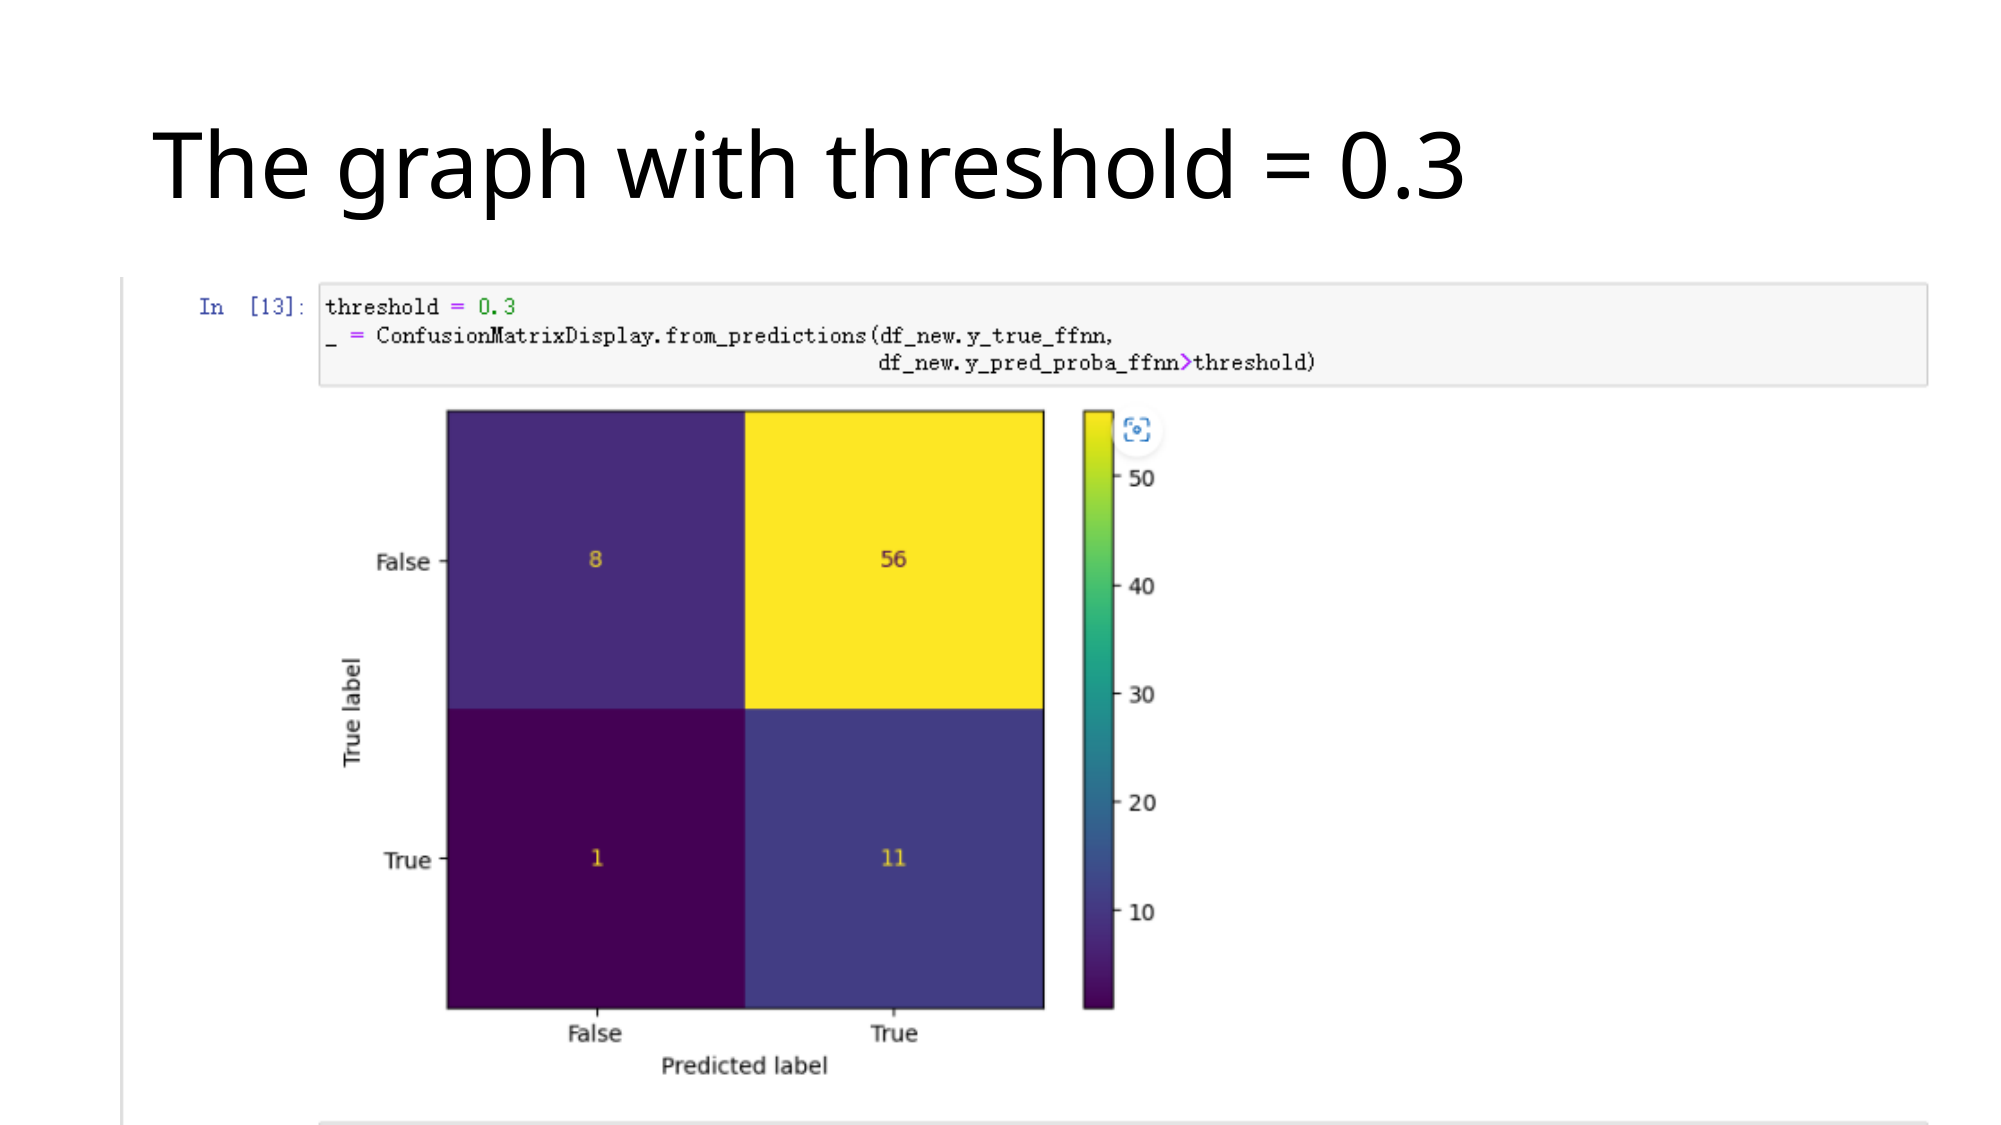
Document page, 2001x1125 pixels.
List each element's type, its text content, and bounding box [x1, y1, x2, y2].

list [120, 277, 1961, 1125]
title The graph with threshold = 0.3 [137, 59, 1863, 277]
